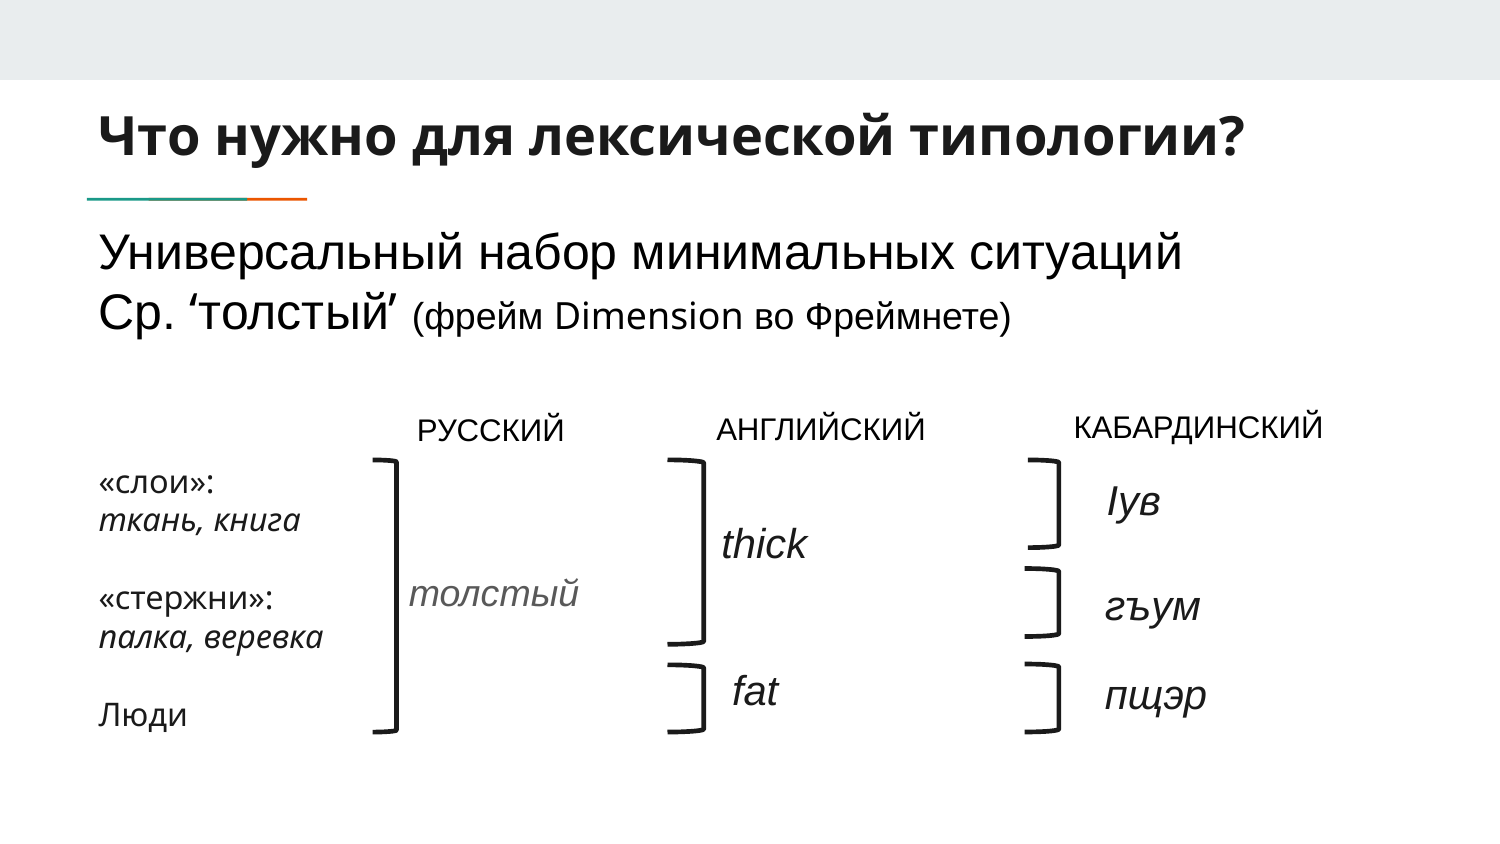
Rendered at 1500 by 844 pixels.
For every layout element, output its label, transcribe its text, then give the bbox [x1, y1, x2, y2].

text_box [1024, 663, 1060, 733]
text_box пщэр [1090, 660, 1279, 726]
text_box толстый [394, 561, 695, 621]
title Что нужно для лексической типологии? [83, 86, 1345, 175]
text_box [667, 664, 705, 733]
text_box [372, 459, 398, 733]
text_box fat [717, 656, 834, 722]
text_box thick [706, 509, 878, 575]
text_box КАБАРДИНСКИЙ [1058, 399, 1380, 452]
text_box [1027, 459, 1060, 549]
text_box Iув [1091, 466, 1238, 532]
text_box АНГЛИЙСКИЙ [701, 401, 992, 454]
text_box [1024, 567, 1060, 638]
text_box [667, 459, 705, 646]
text_box Универсальный набор минимальных ситуаций Ср. ‘толстый’ (фрейм Dimension во Фреймнете) [83, 211, 1398, 347]
text_box гъум [1090, 570, 1236, 636]
text_box РУССКИЙ [402, 402, 635, 455]
list «слои»: ткань, книга «стержни»: палка, веревка Люди [83, 445, 1345, 750]
